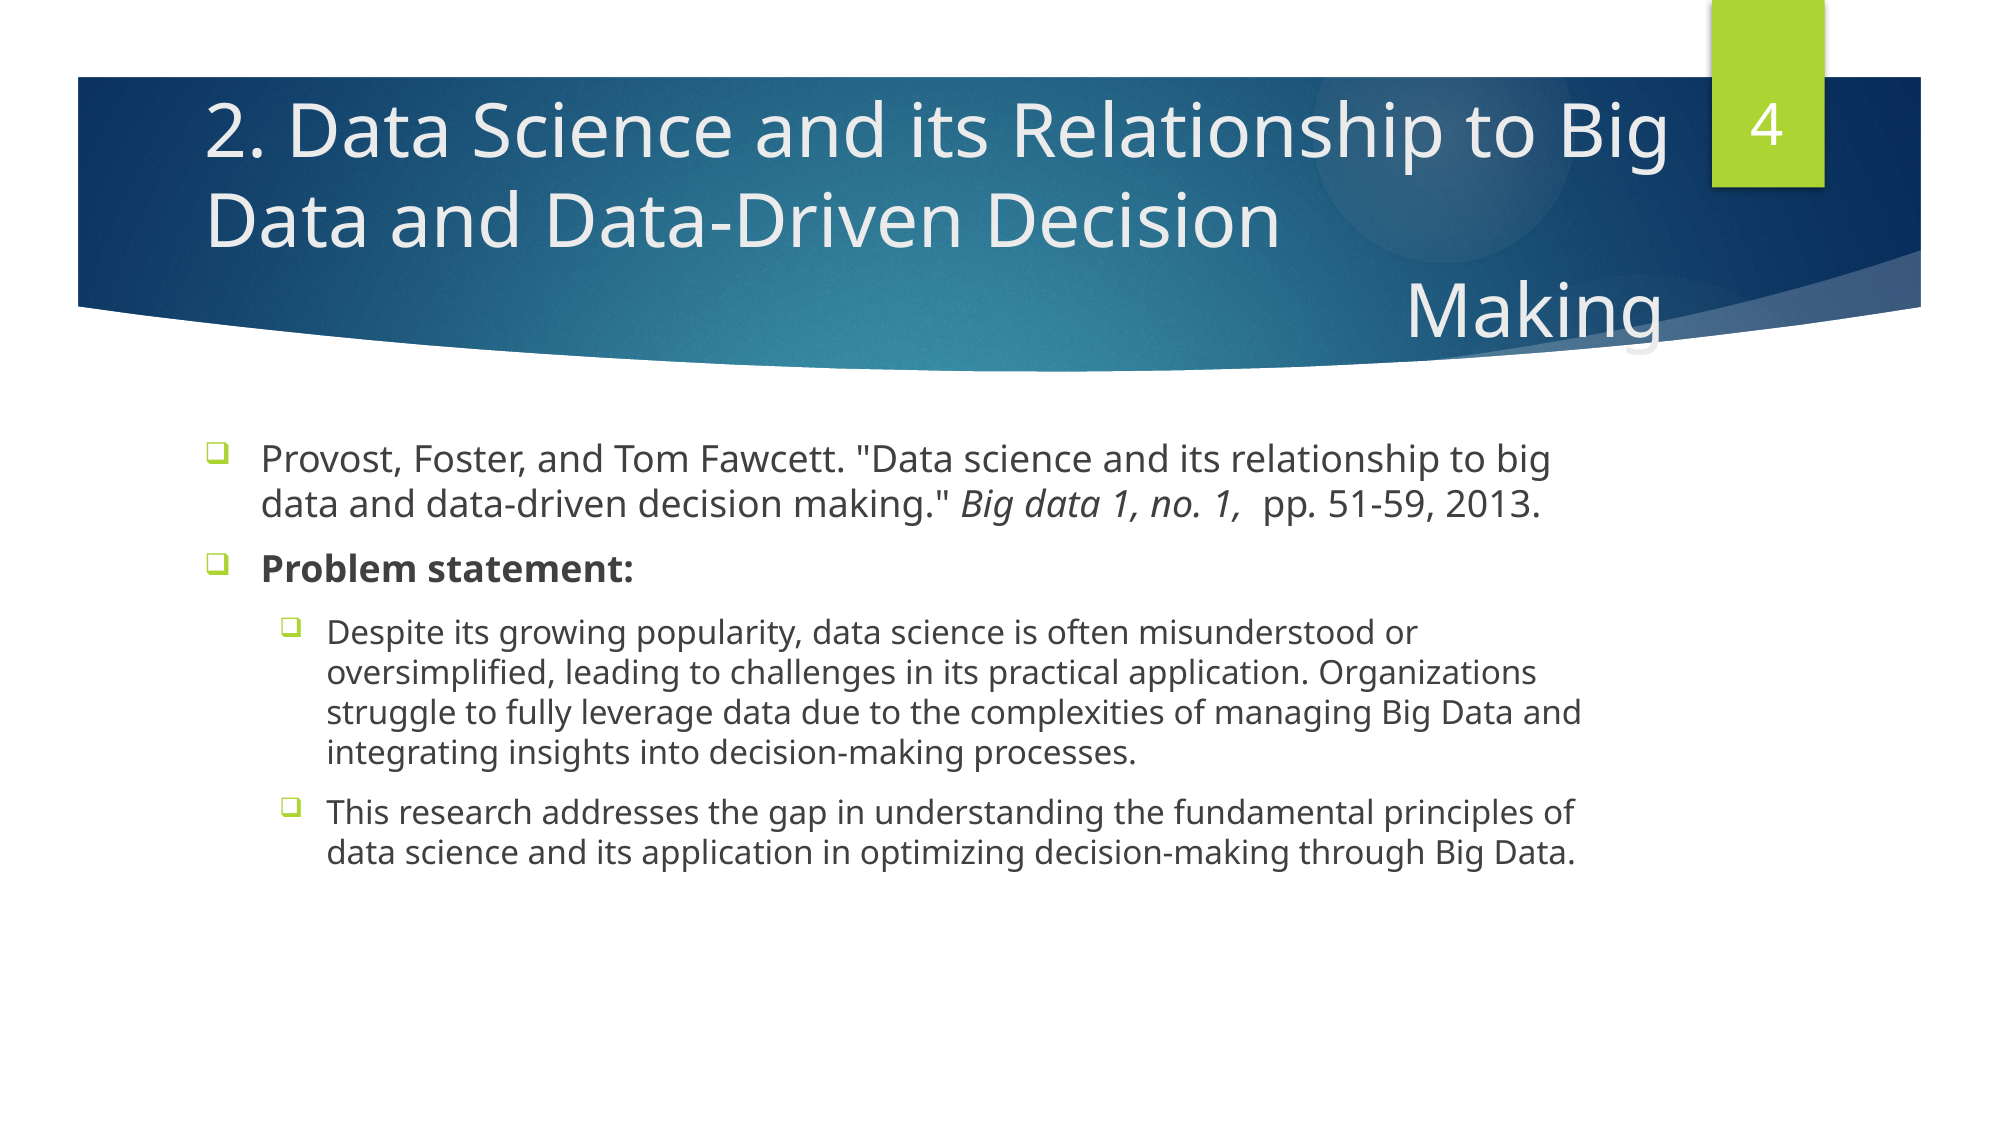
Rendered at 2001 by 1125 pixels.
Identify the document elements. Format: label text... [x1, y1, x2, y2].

slide_number 4 [1698, 48, 1836, 175]
title 2. Data Science and its Relationship to Big Data and Data-Driven Decision Making [189, 159, 1740, 276]
list Provost, Foster, and Tom Fawcett. "Data science and its relationship to big data and data-driven decision making." Big data 1, no. 1, pp. 51-59, 2013. Problem statement: Despite its growing popularity, data science is often misunderstood or oversimplified, leading to challenges in its practical application. Organizations struggle to fully leverage data due to the complexities of managing Big Data and integrating insights into decision-making processes. This research addresses the gap in understanding the fundamental principles of data science and its application in optimizing decision-making through Big Data. [189, 427, 1627, 988]
